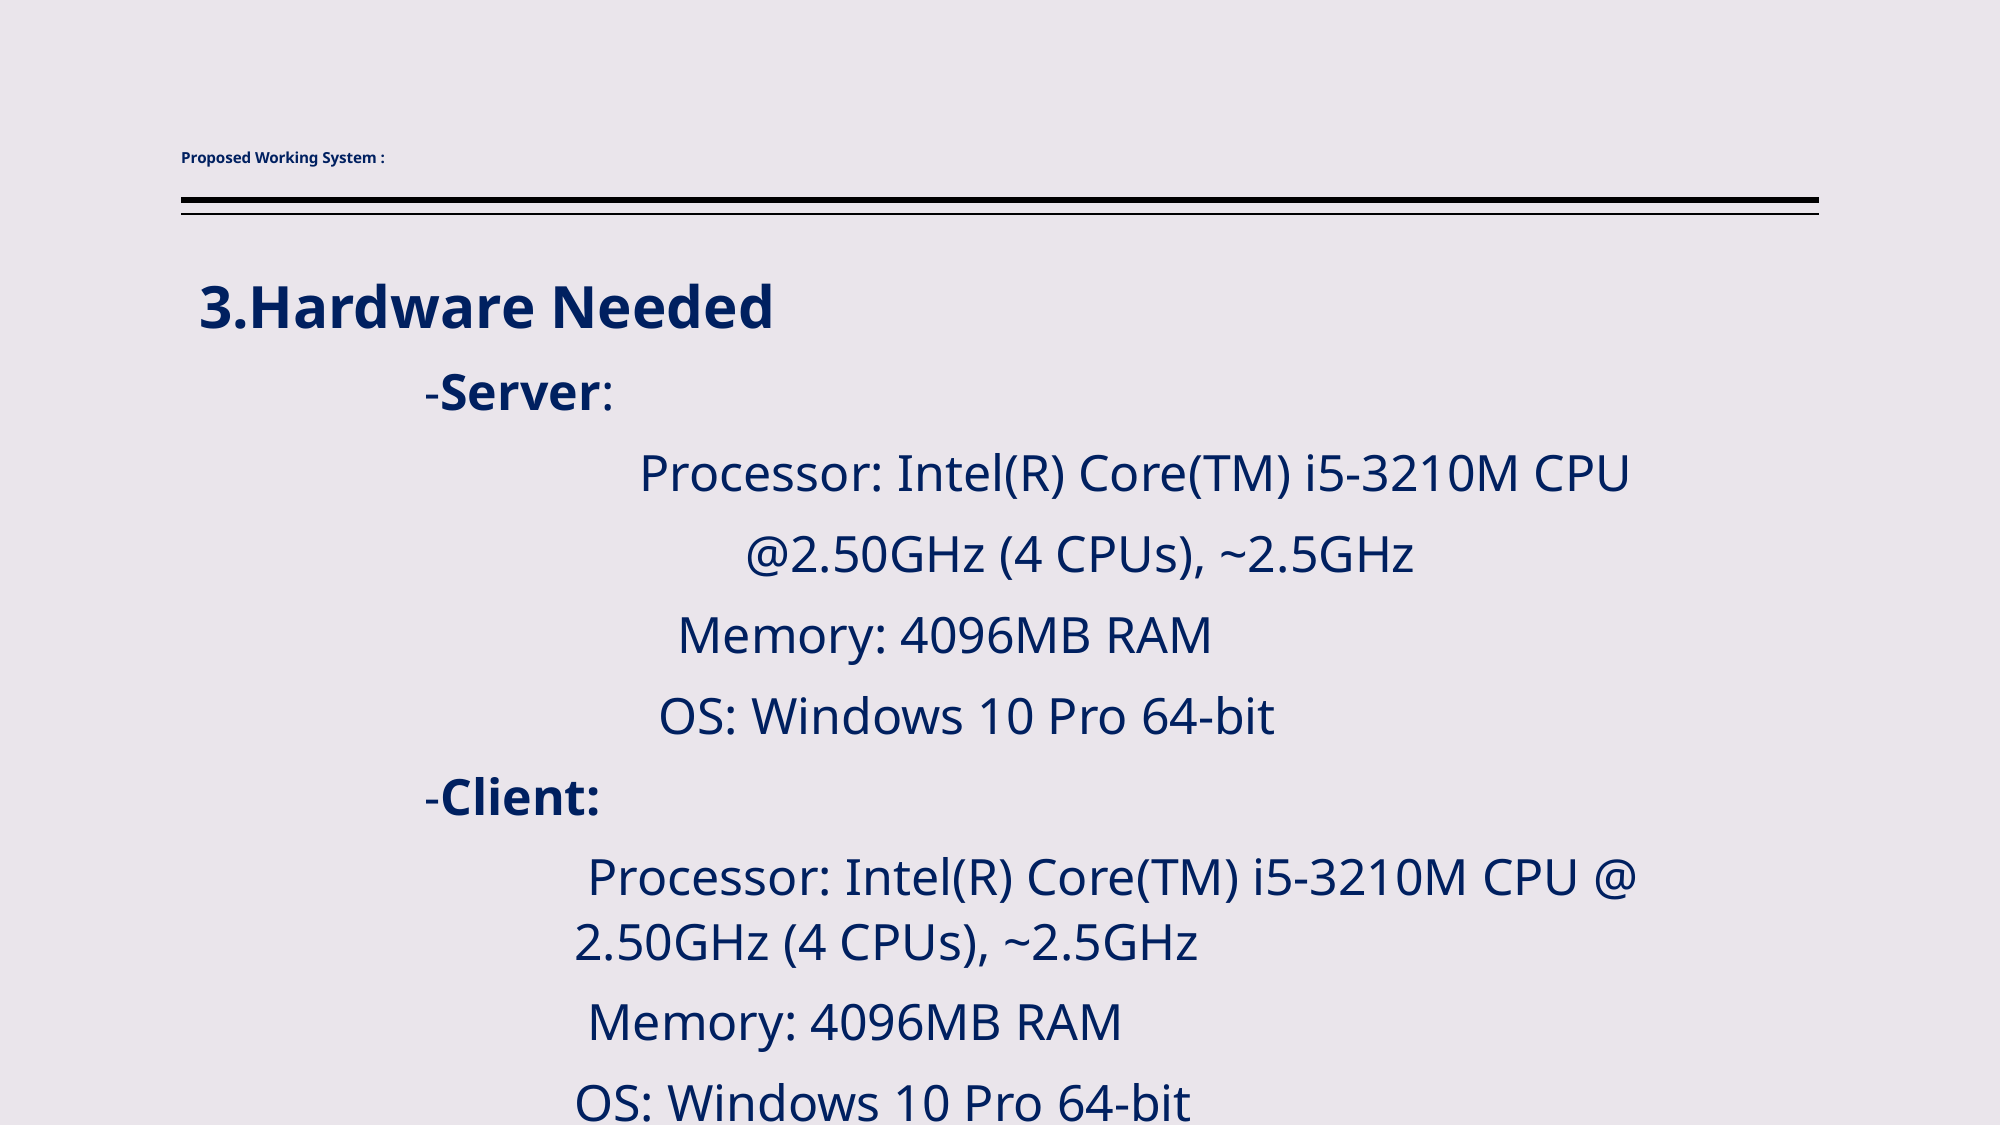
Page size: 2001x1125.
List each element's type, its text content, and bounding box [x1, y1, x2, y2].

text_box 3.Hardware Needed -Server: Processor: Intel(R) Core(TM) i5-3210M CPU @2.50GHz (4 CPUs), ~2.5GHz Memory: 4096MB RAM OS: Windows 10 Pro 64-bit -Client: Processor: Intel(R) Core(TM) i5-3210M CPU @ 2.50GHz (4 CPUs), ~2.5GHz Memory: 4096MB RAM OS: Windows 10 Pro 64-bit [109, 257, 1859, 1125]
title Proposed Working System : [181, 12, 1819, 193]
